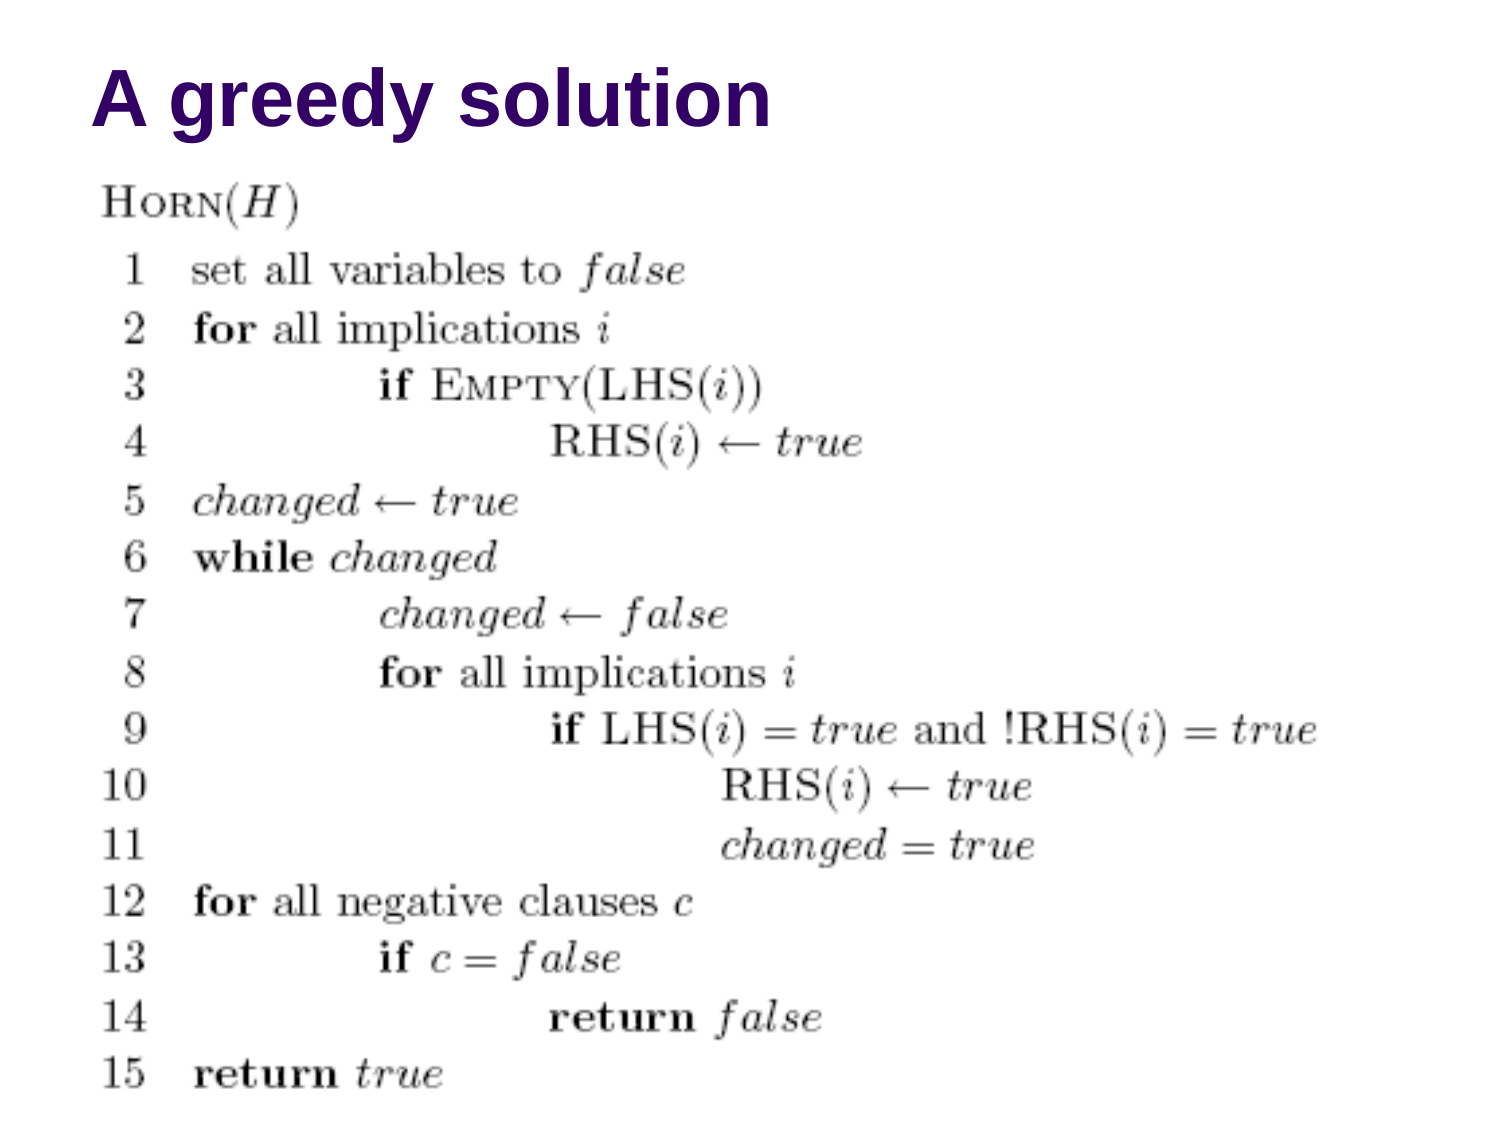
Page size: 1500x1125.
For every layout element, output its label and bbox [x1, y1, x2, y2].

picture [91, 167, 1330, 1105]
title [75, 20, 1313, 150]
